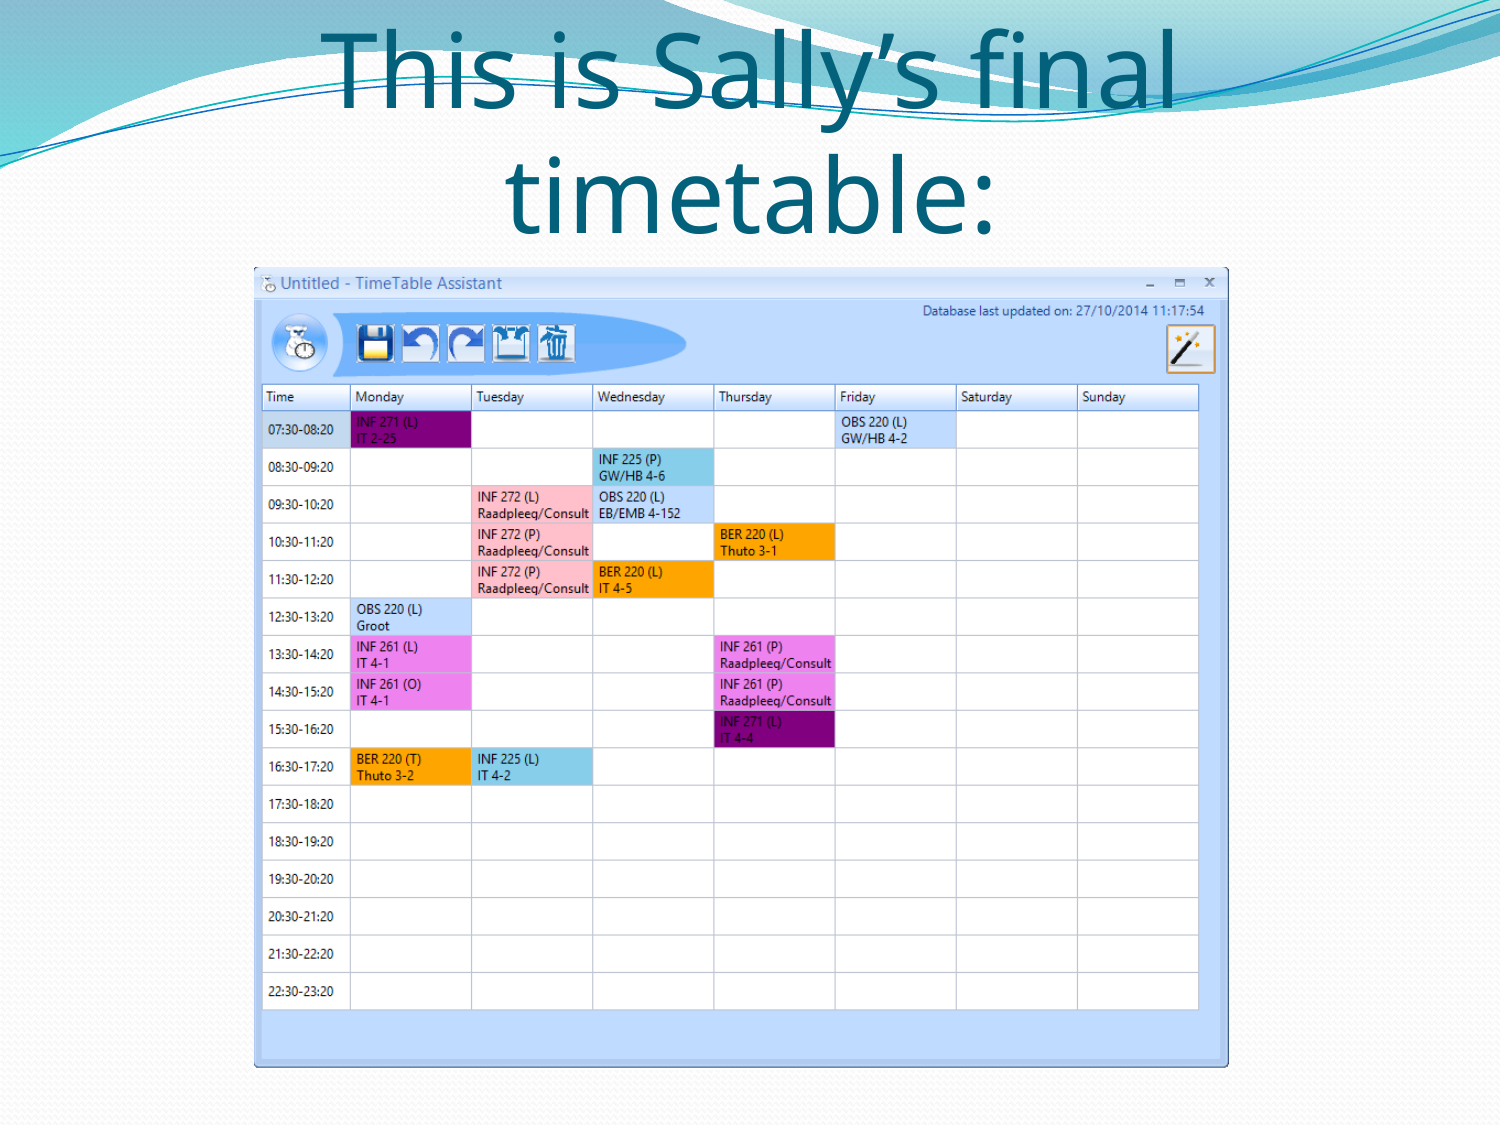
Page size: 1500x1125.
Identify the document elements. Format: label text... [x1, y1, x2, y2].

title This is Sally’s final timetable: [76, 66, 1427, 254]
picture [254, 266, 1230, 1070]
